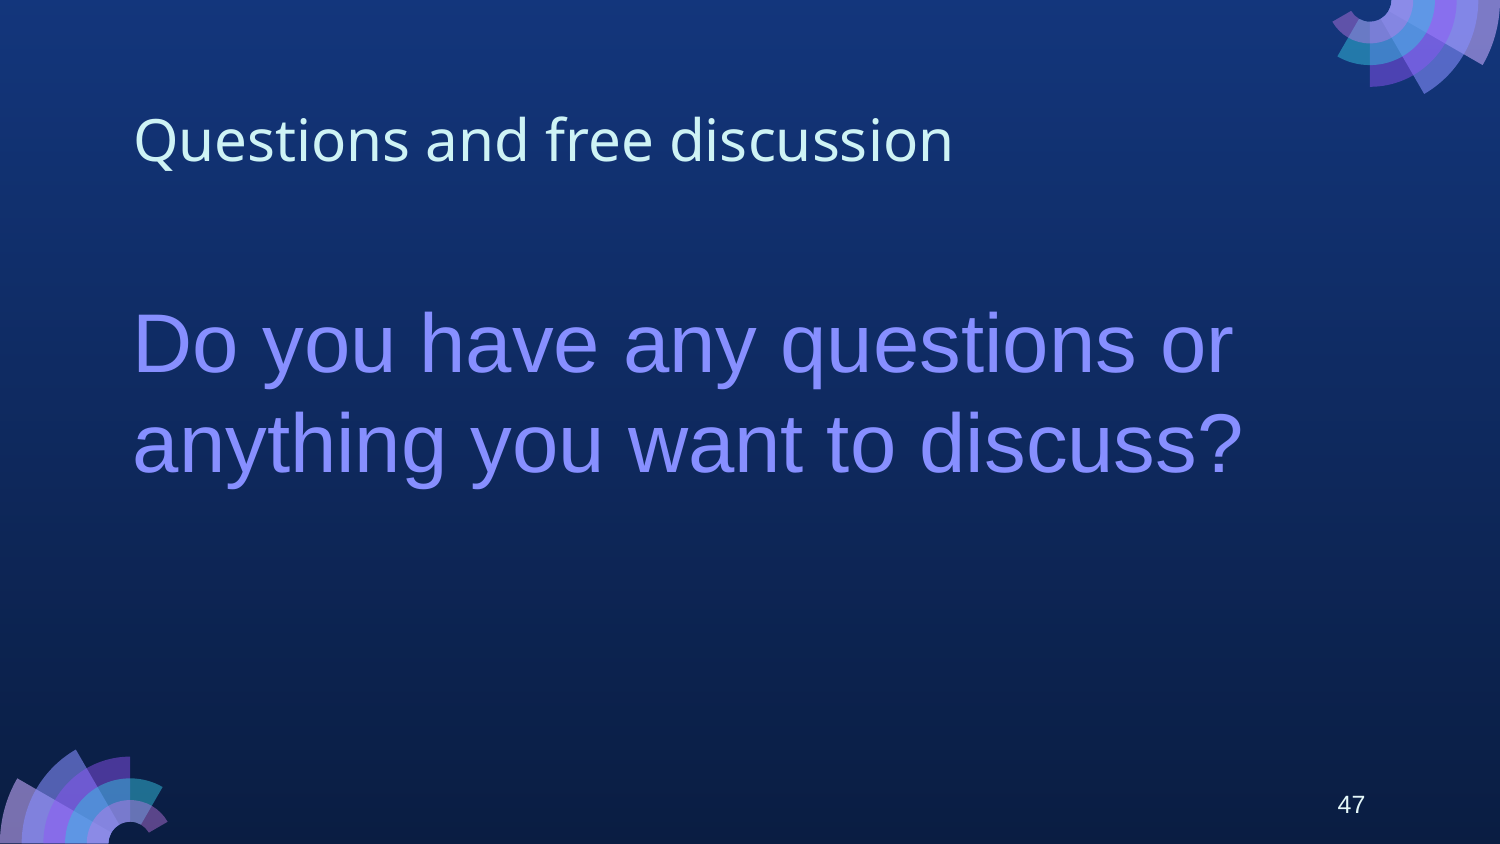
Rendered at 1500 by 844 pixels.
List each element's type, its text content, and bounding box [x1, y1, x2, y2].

footer 47 [874, 780, 1381, 826]
text_box Do you have any questions or anything you want to discuss? [118, 281, 1440, 559]
title Questions and free discussion [118, 88, 1382, 183]
